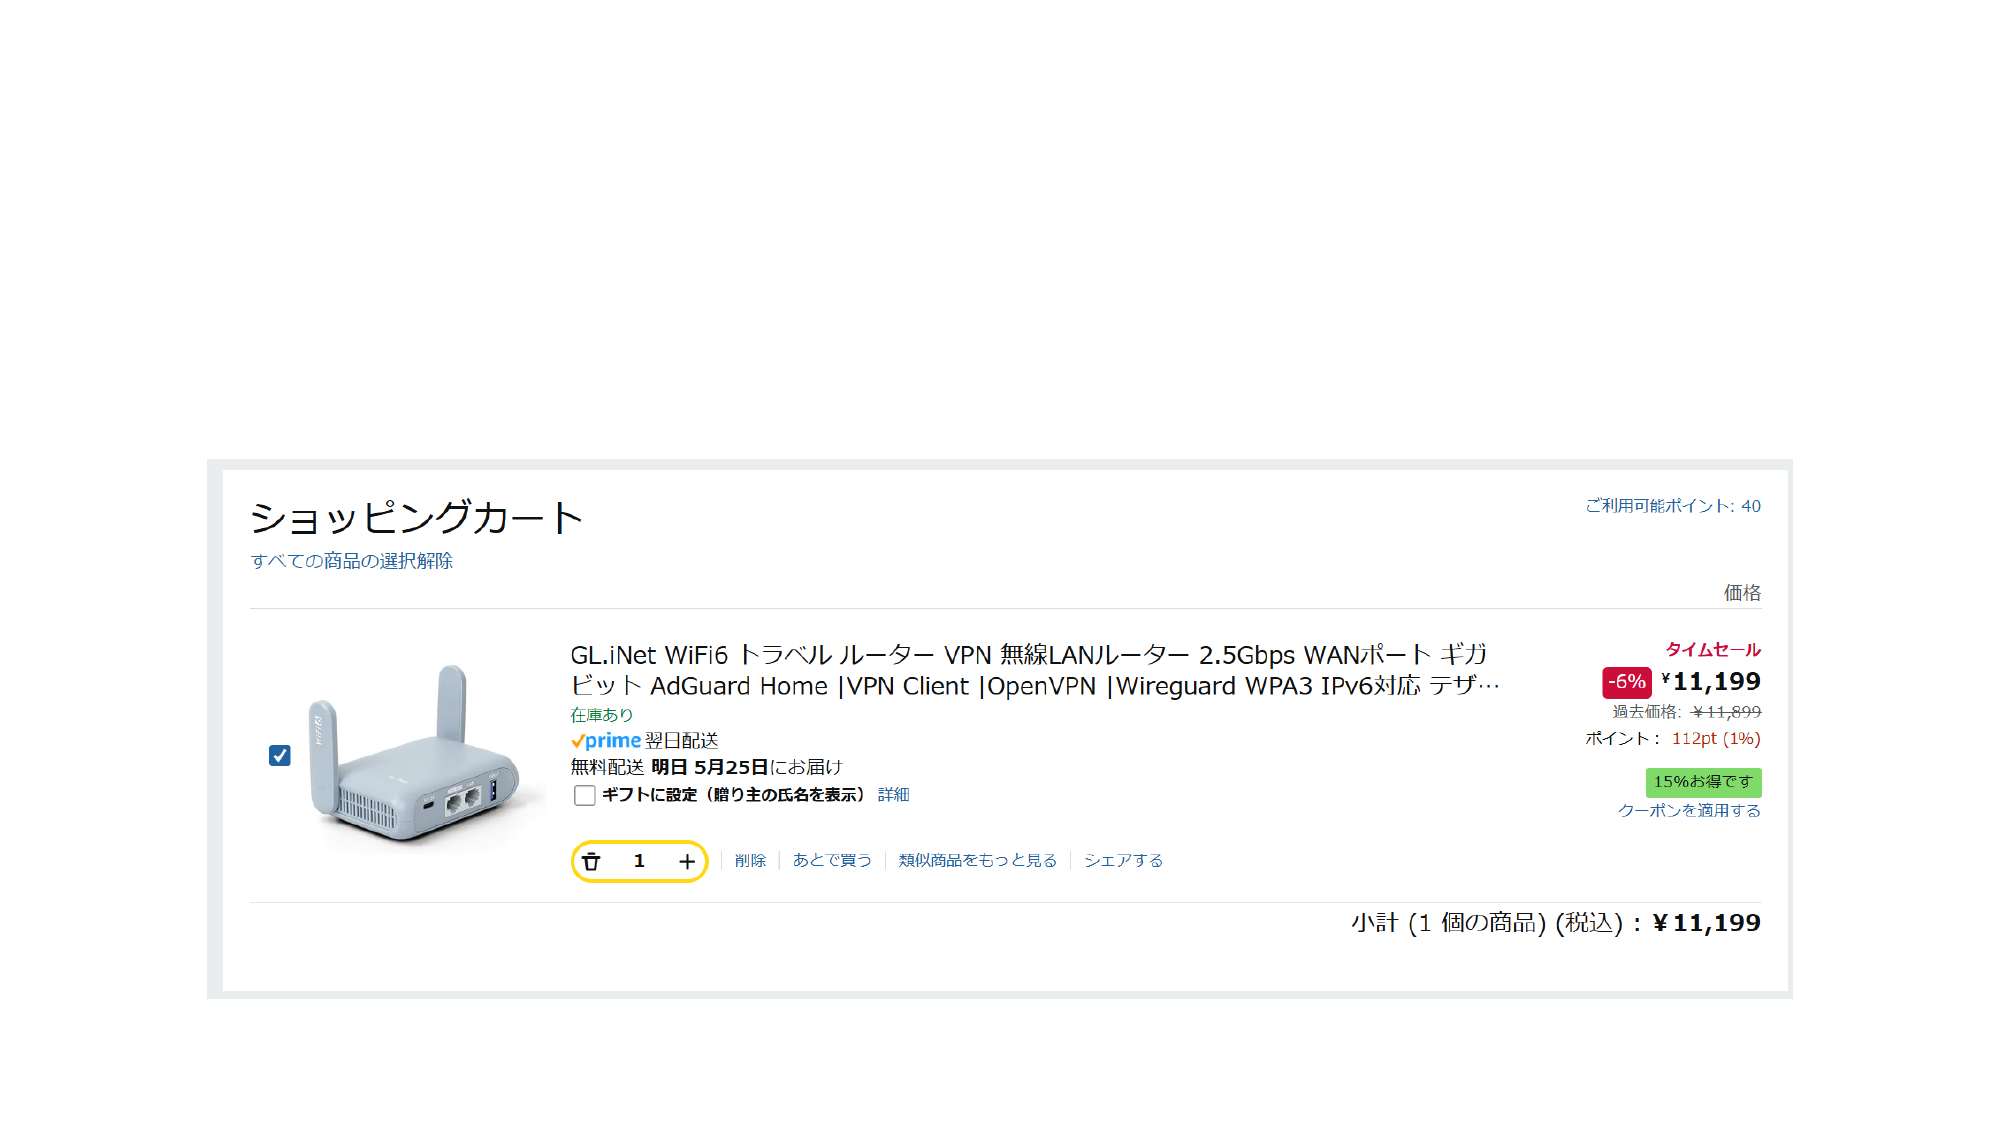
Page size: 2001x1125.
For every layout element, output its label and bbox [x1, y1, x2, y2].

picture [207, 458, 1793, 1000]
